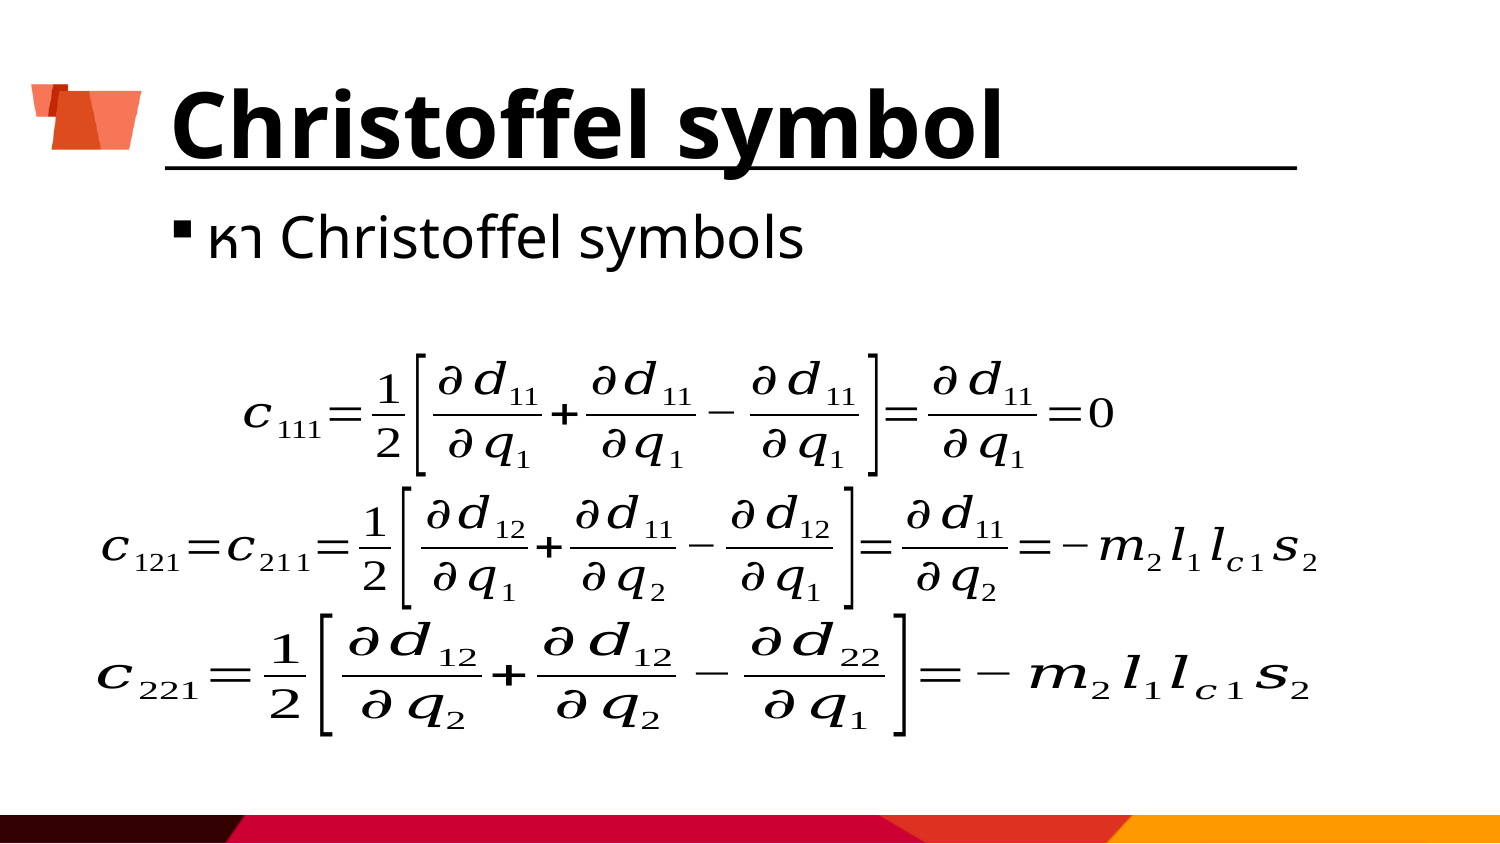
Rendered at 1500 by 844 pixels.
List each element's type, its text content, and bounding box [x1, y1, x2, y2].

title Christoffel symbol [154, 61, 1308, 197]
picture [21, 73, 150, 160]
picture [0, 815, 1500, 844]
